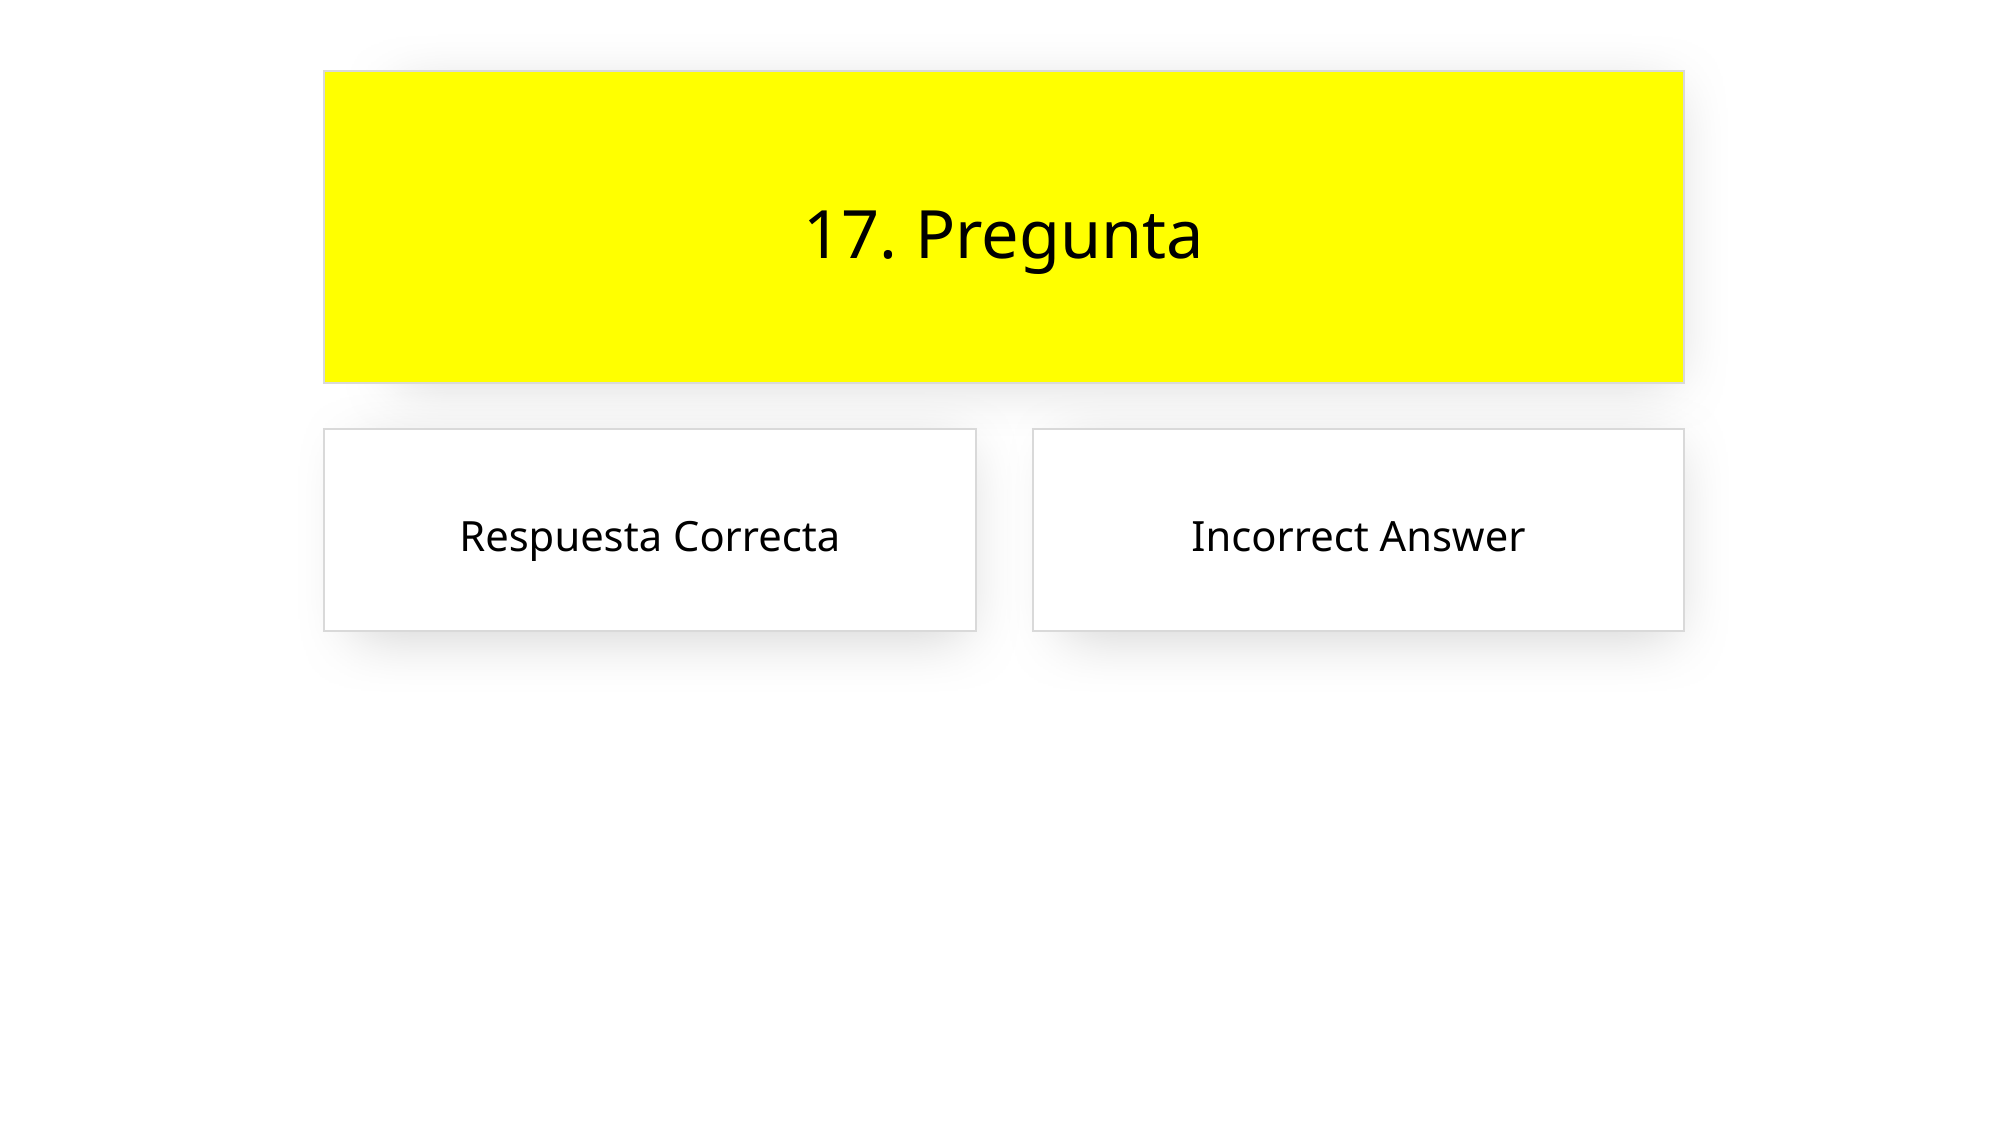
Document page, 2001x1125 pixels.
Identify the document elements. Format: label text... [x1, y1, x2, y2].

text_box Respuesta Correcta [323, 428, 977, 632]
text_box 17. Pregunta [323, 70, 1685, 384]
text_box Incorrect Answer [1032, 428, 1685, 632]
